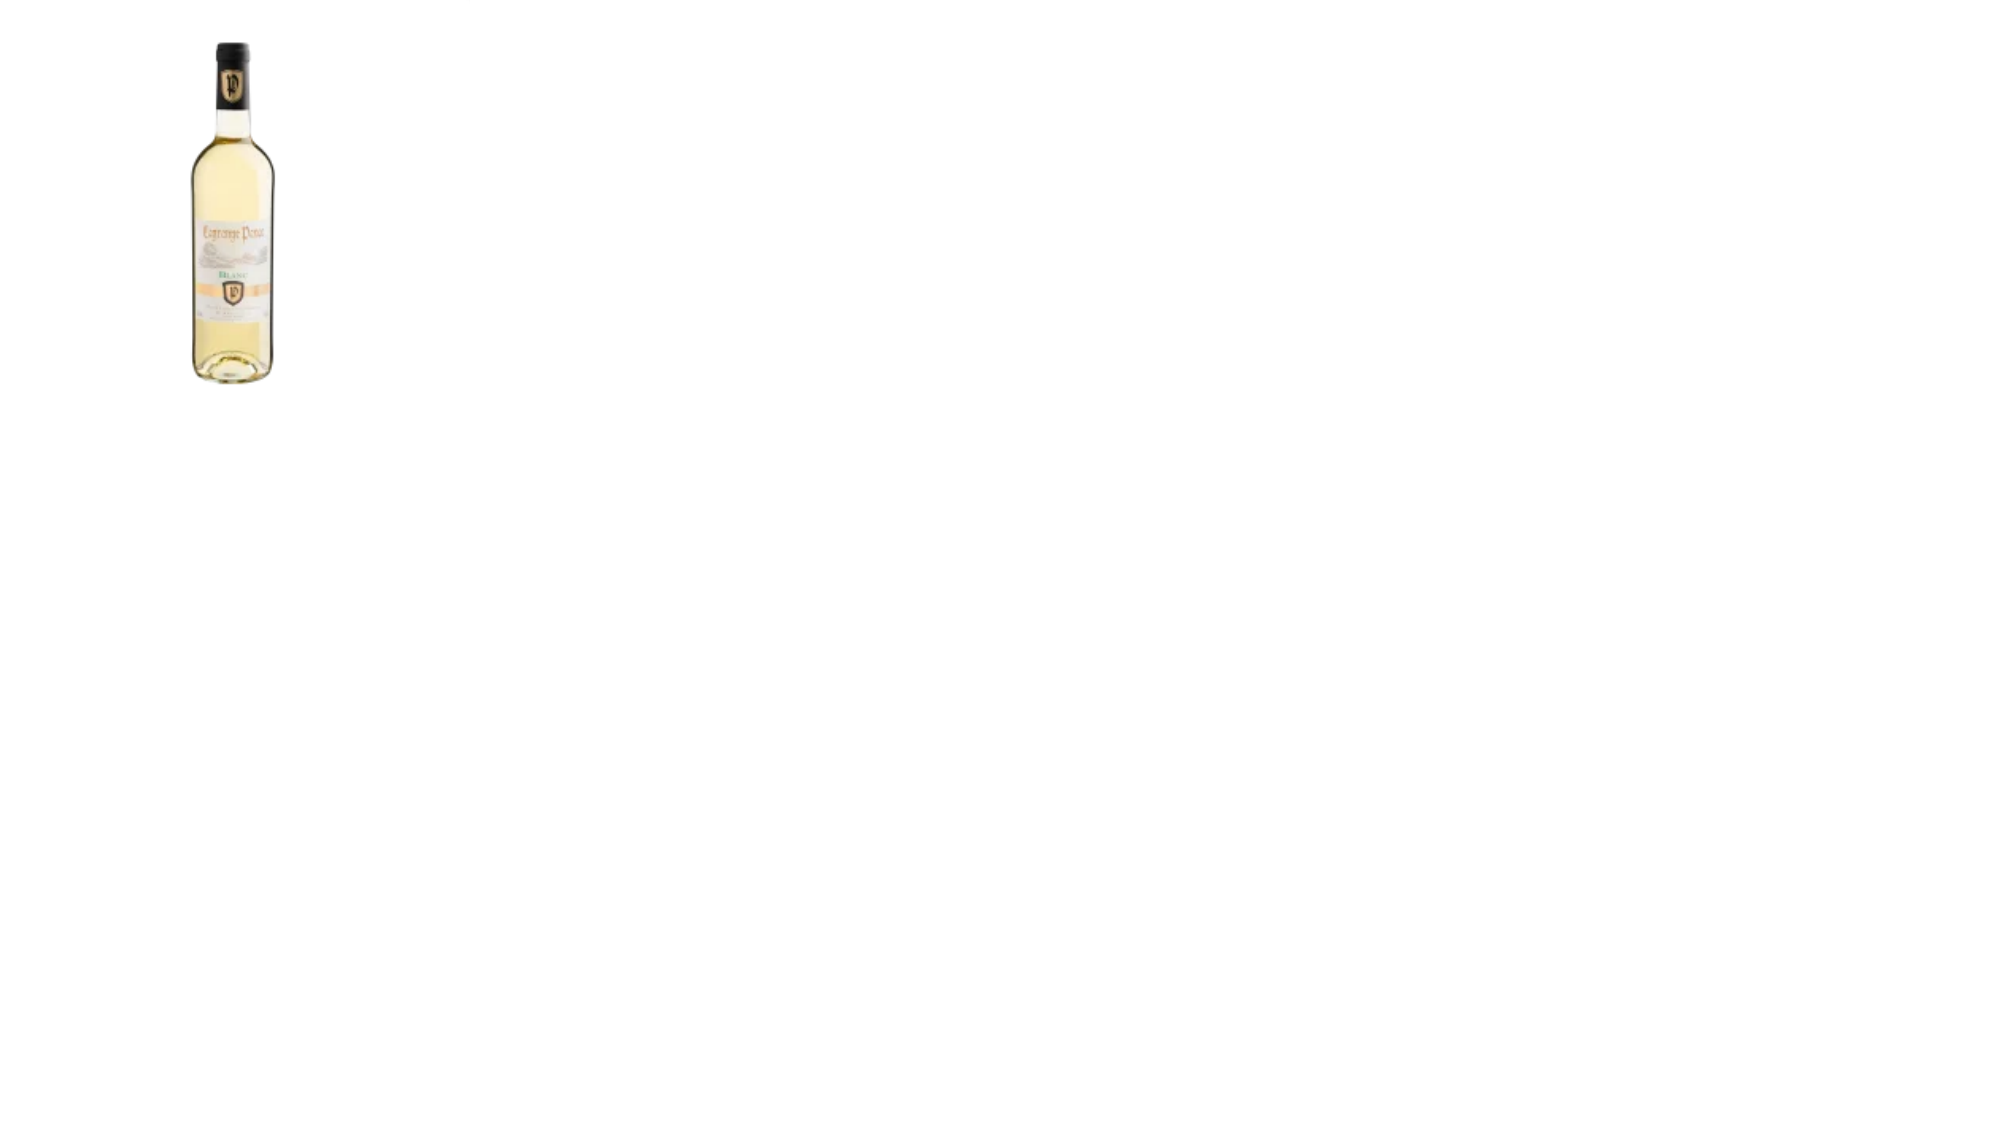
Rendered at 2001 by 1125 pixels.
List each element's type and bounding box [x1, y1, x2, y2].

picture [0, 0, 470, 402]
